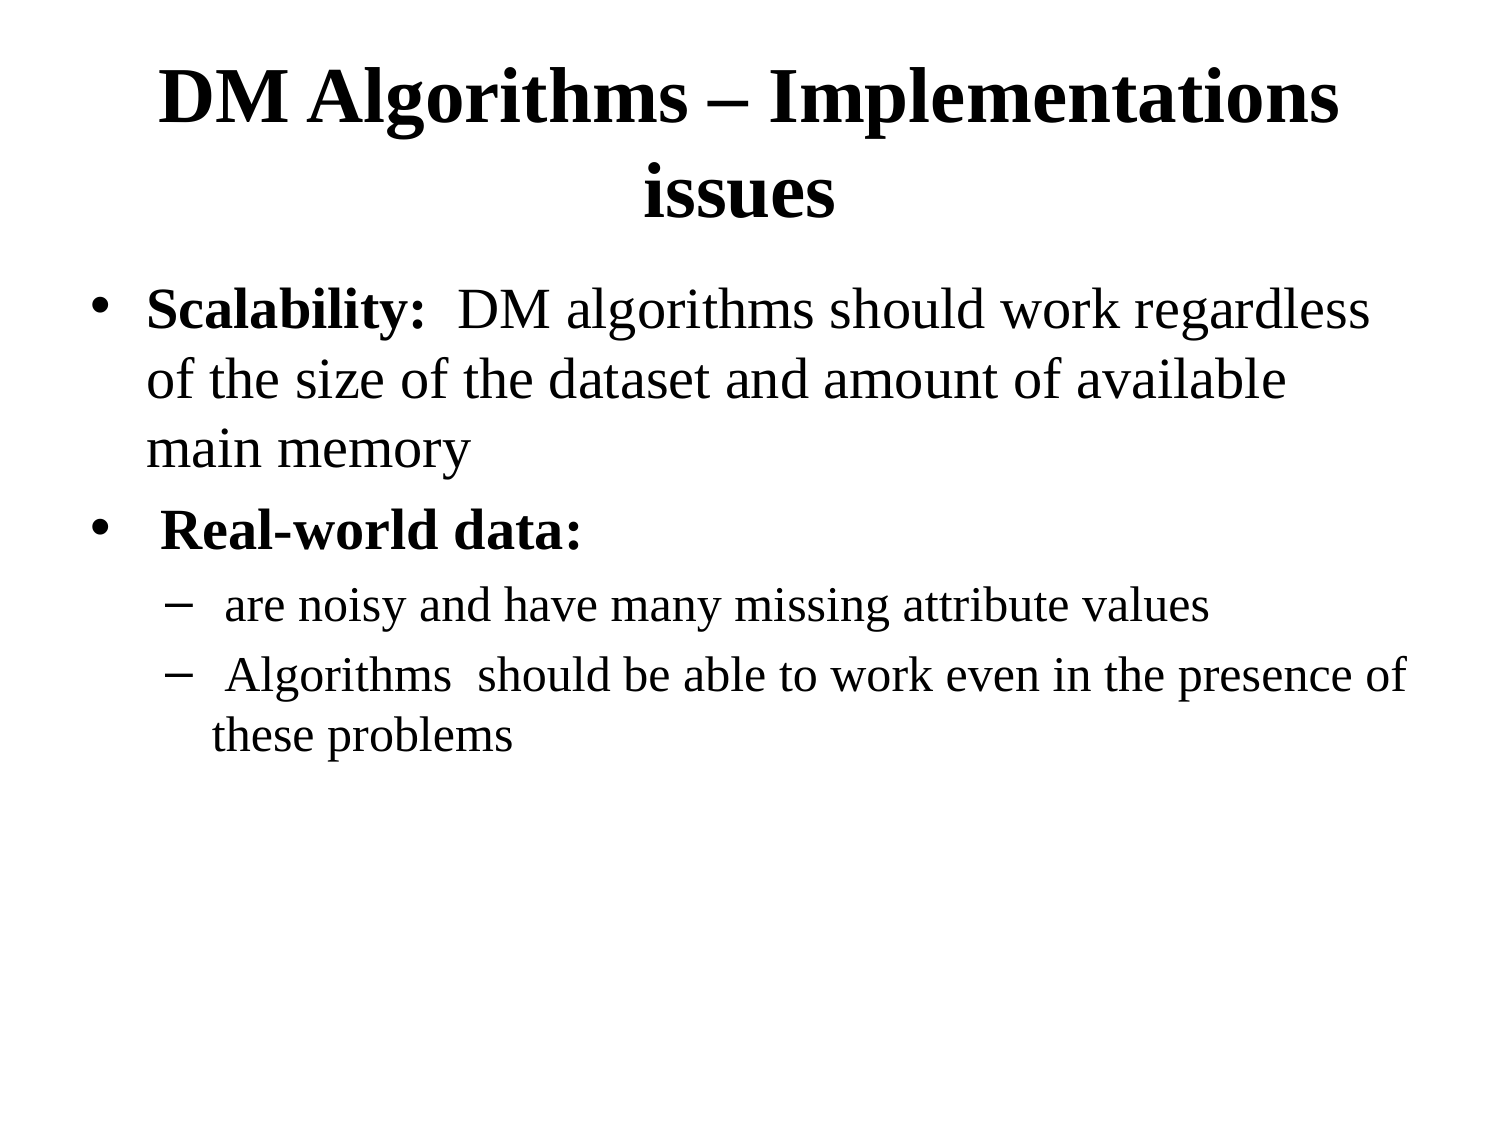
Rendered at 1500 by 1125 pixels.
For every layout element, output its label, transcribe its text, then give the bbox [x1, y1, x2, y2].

list Scalability: DM algorithms should work regardless of the size of the dataset and amount of available main memory Real-world data: are noisy and have many missing attribute values Algorithms should be able to work even in the presence of these problems [75, 262, 1425, 1005]
title DM Algorithms – Implementations issues [75, 45, 1425, 233]
